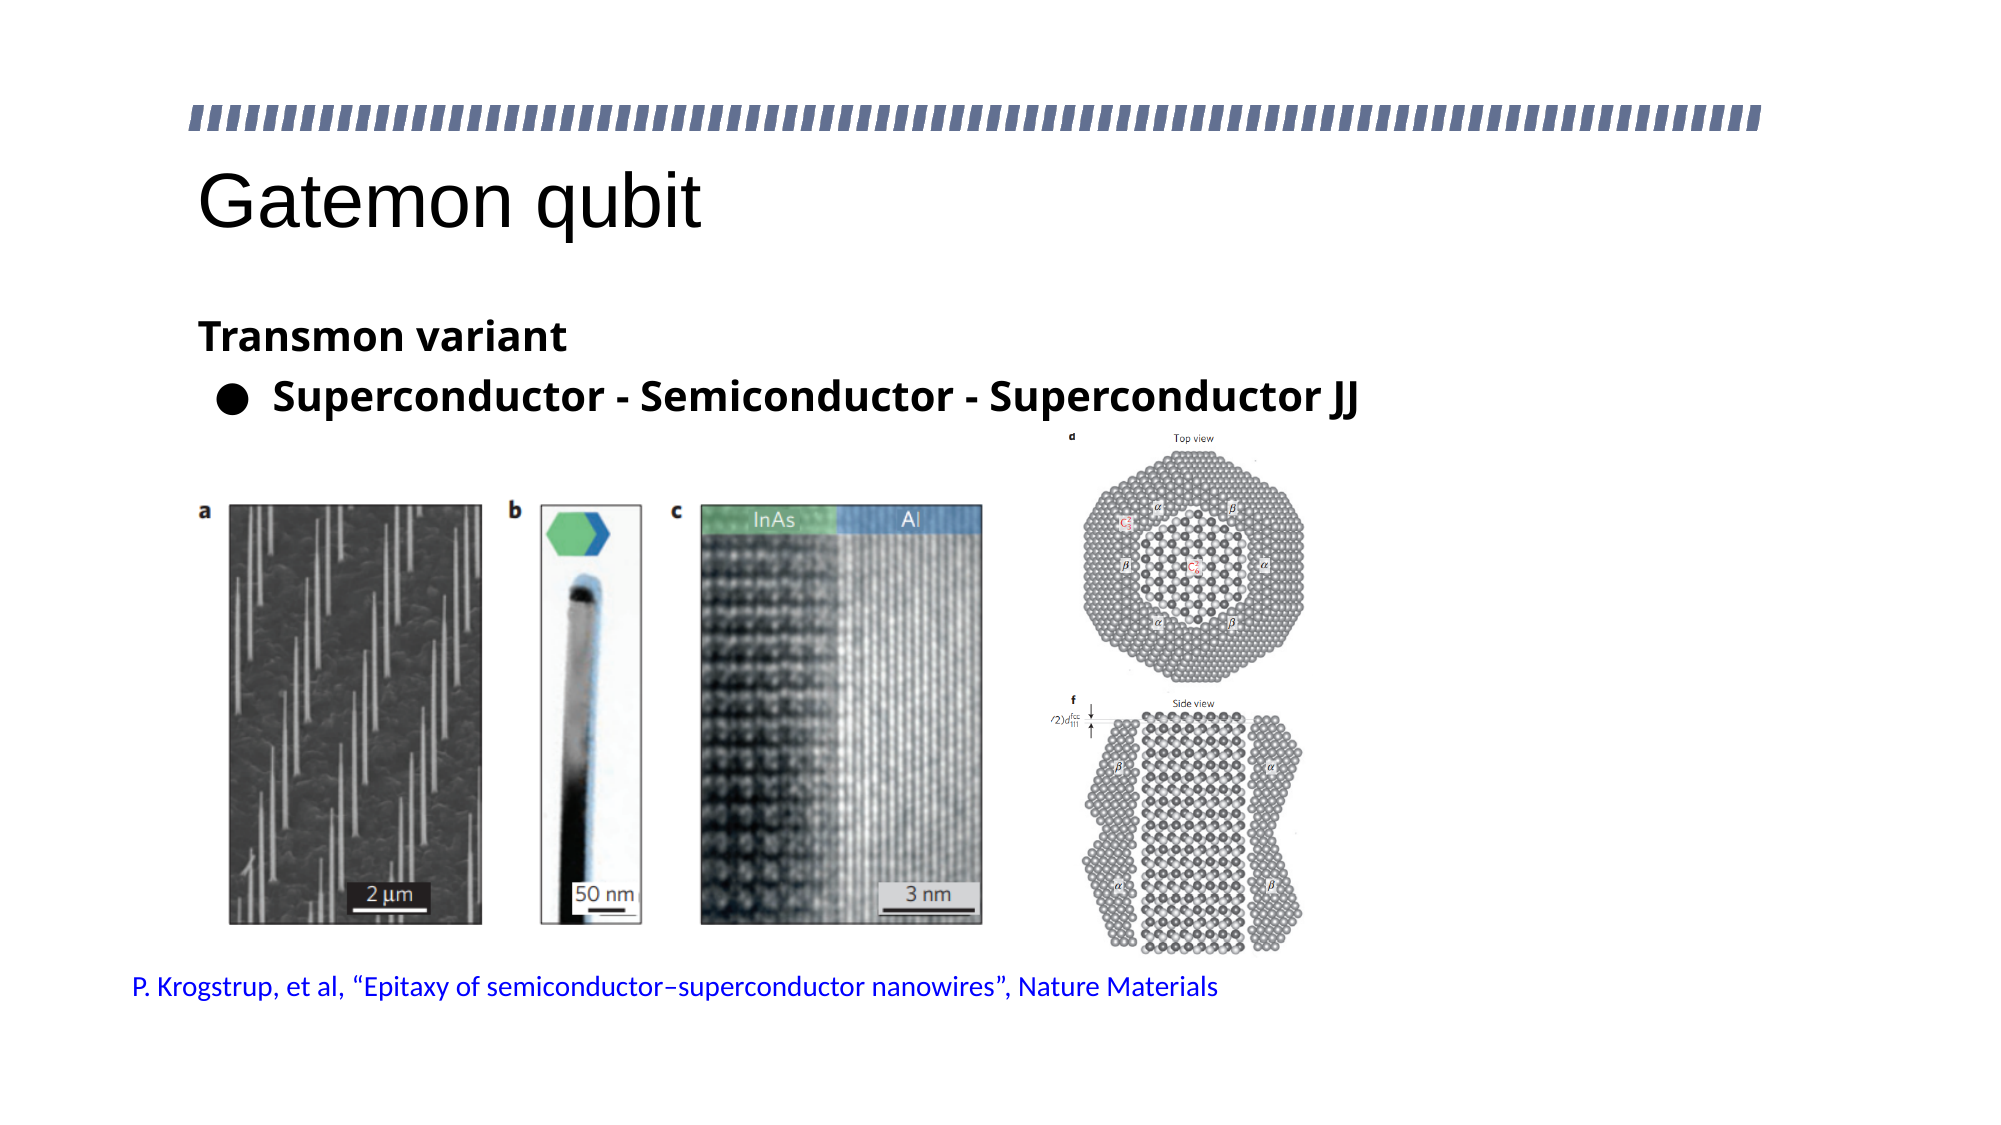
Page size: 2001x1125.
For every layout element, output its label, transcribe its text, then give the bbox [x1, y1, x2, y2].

text_box P. Krogstrup, et al, “Epitaxy of semiconductor–superconductor nanowires”, Nature Materials [117, 960, 1305, 1011]
text_box Transmon variant Superconductor - Semiconductor - Superconductor JJ [182, 284, 1632, 912]
picture [182, 492, 996, 961]
picture [186, 105, 1762, 131]
title Gatemon qubit [182, 153, 1759, 326]
picture [1051, 432, 1314, 961]
